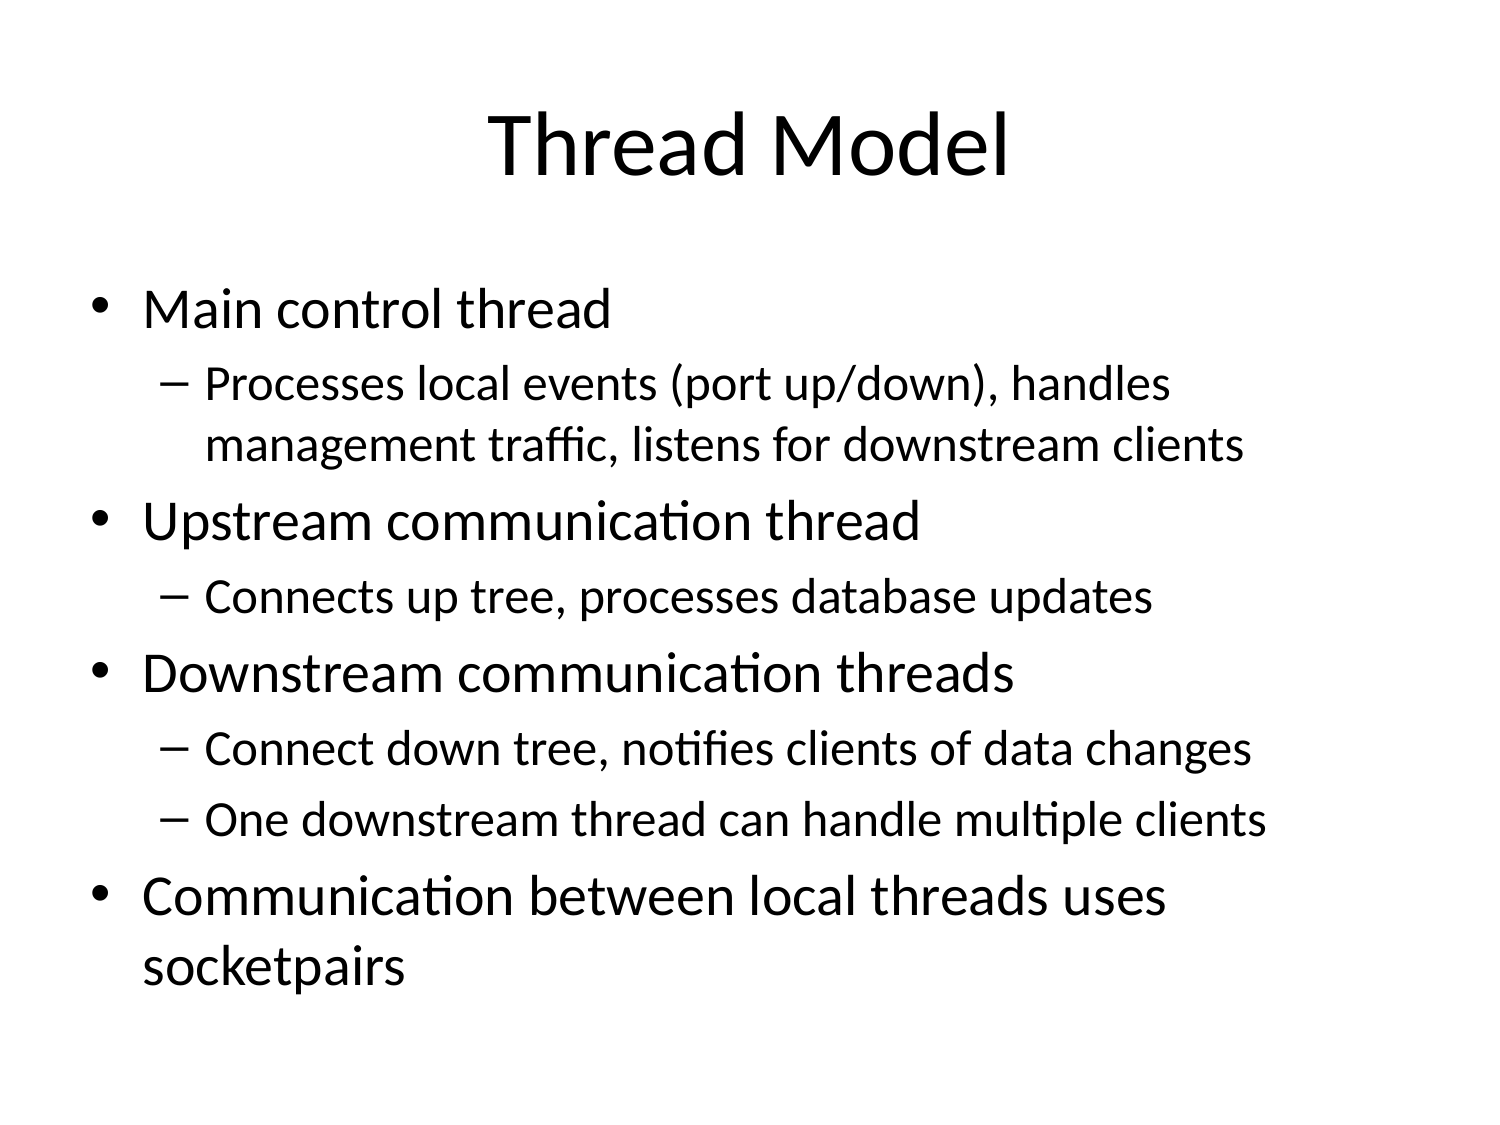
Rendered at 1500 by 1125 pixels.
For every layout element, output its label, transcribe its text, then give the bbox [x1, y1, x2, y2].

title Thread Model [75, 45, 1425, 233]
list Main control thread Processes local events (port up/down), handles management traffic, listens for downstream clients Upstream communication thread Connects up tree, processes database updates Downstream communication threads Connect down tree, notifies clients of data changes One downstream thread can handle multiple clients Communication between local threads uses socketpairs [75, 262, 1425, 1005]
